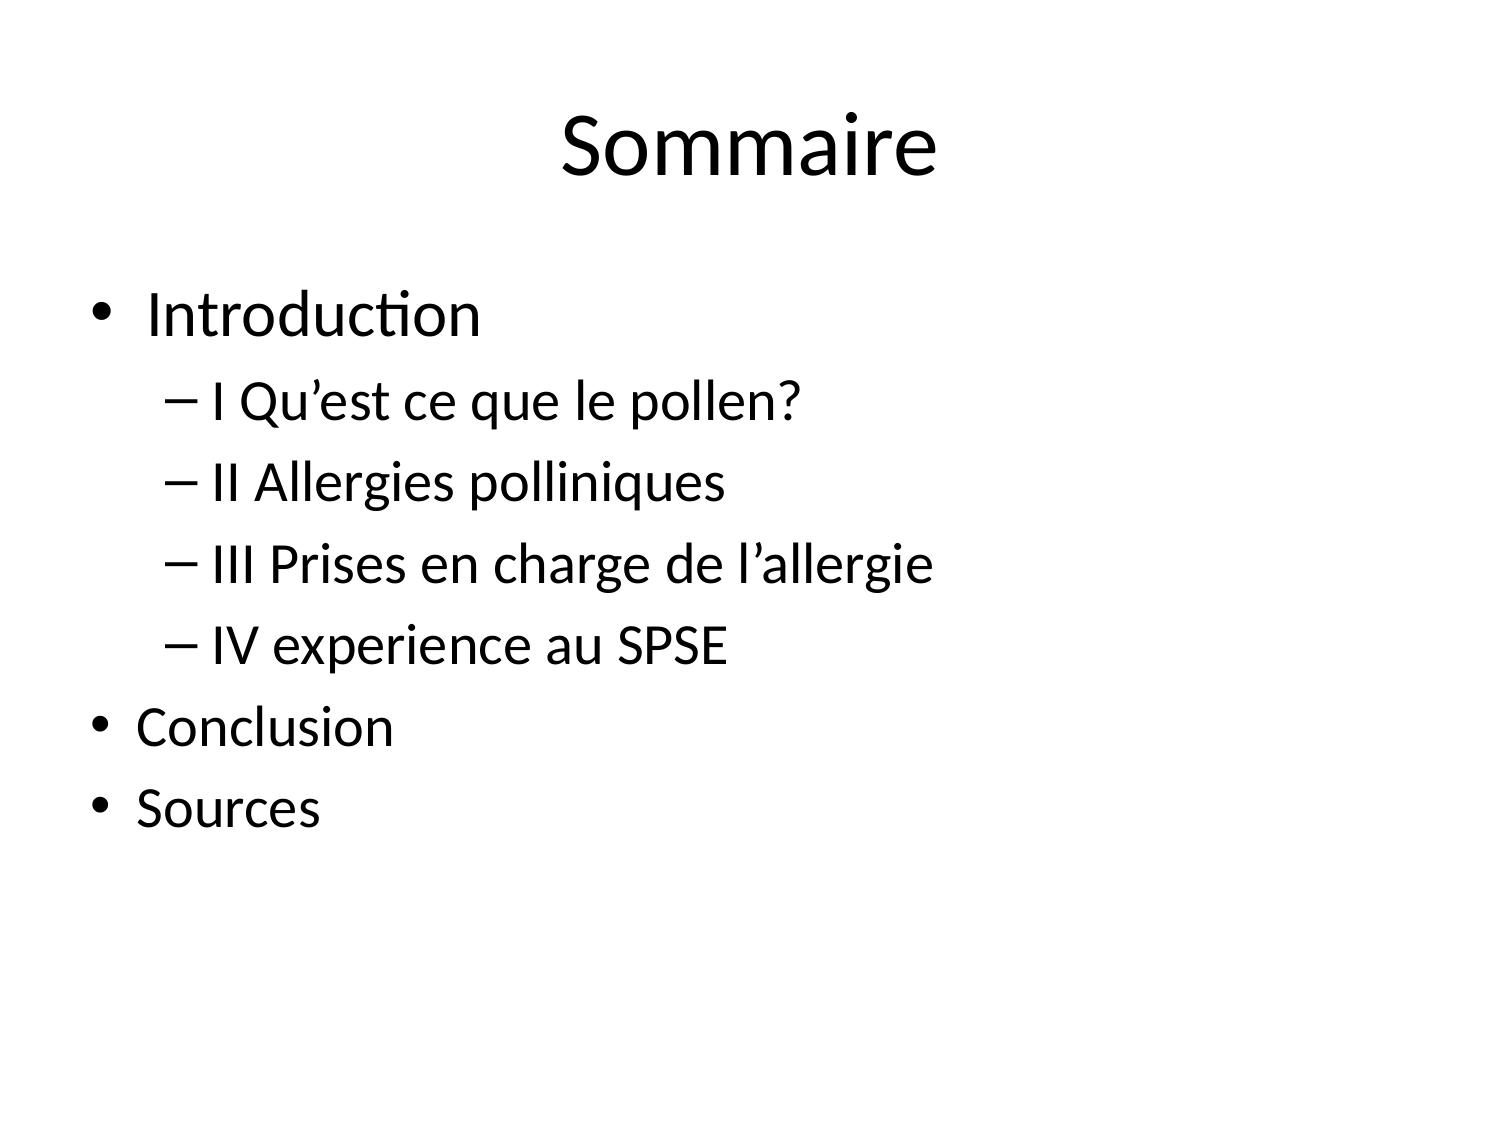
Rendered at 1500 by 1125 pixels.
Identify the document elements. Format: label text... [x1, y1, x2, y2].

title Sommaire [75, 45, 1425, 233]
list Introduction I Qu’est ce que le pollen? II Allergies polliniques III Prises en charge de l’allergie IV experience au SPSE Conclusion Sources [75, 262, 1425, 1005]
